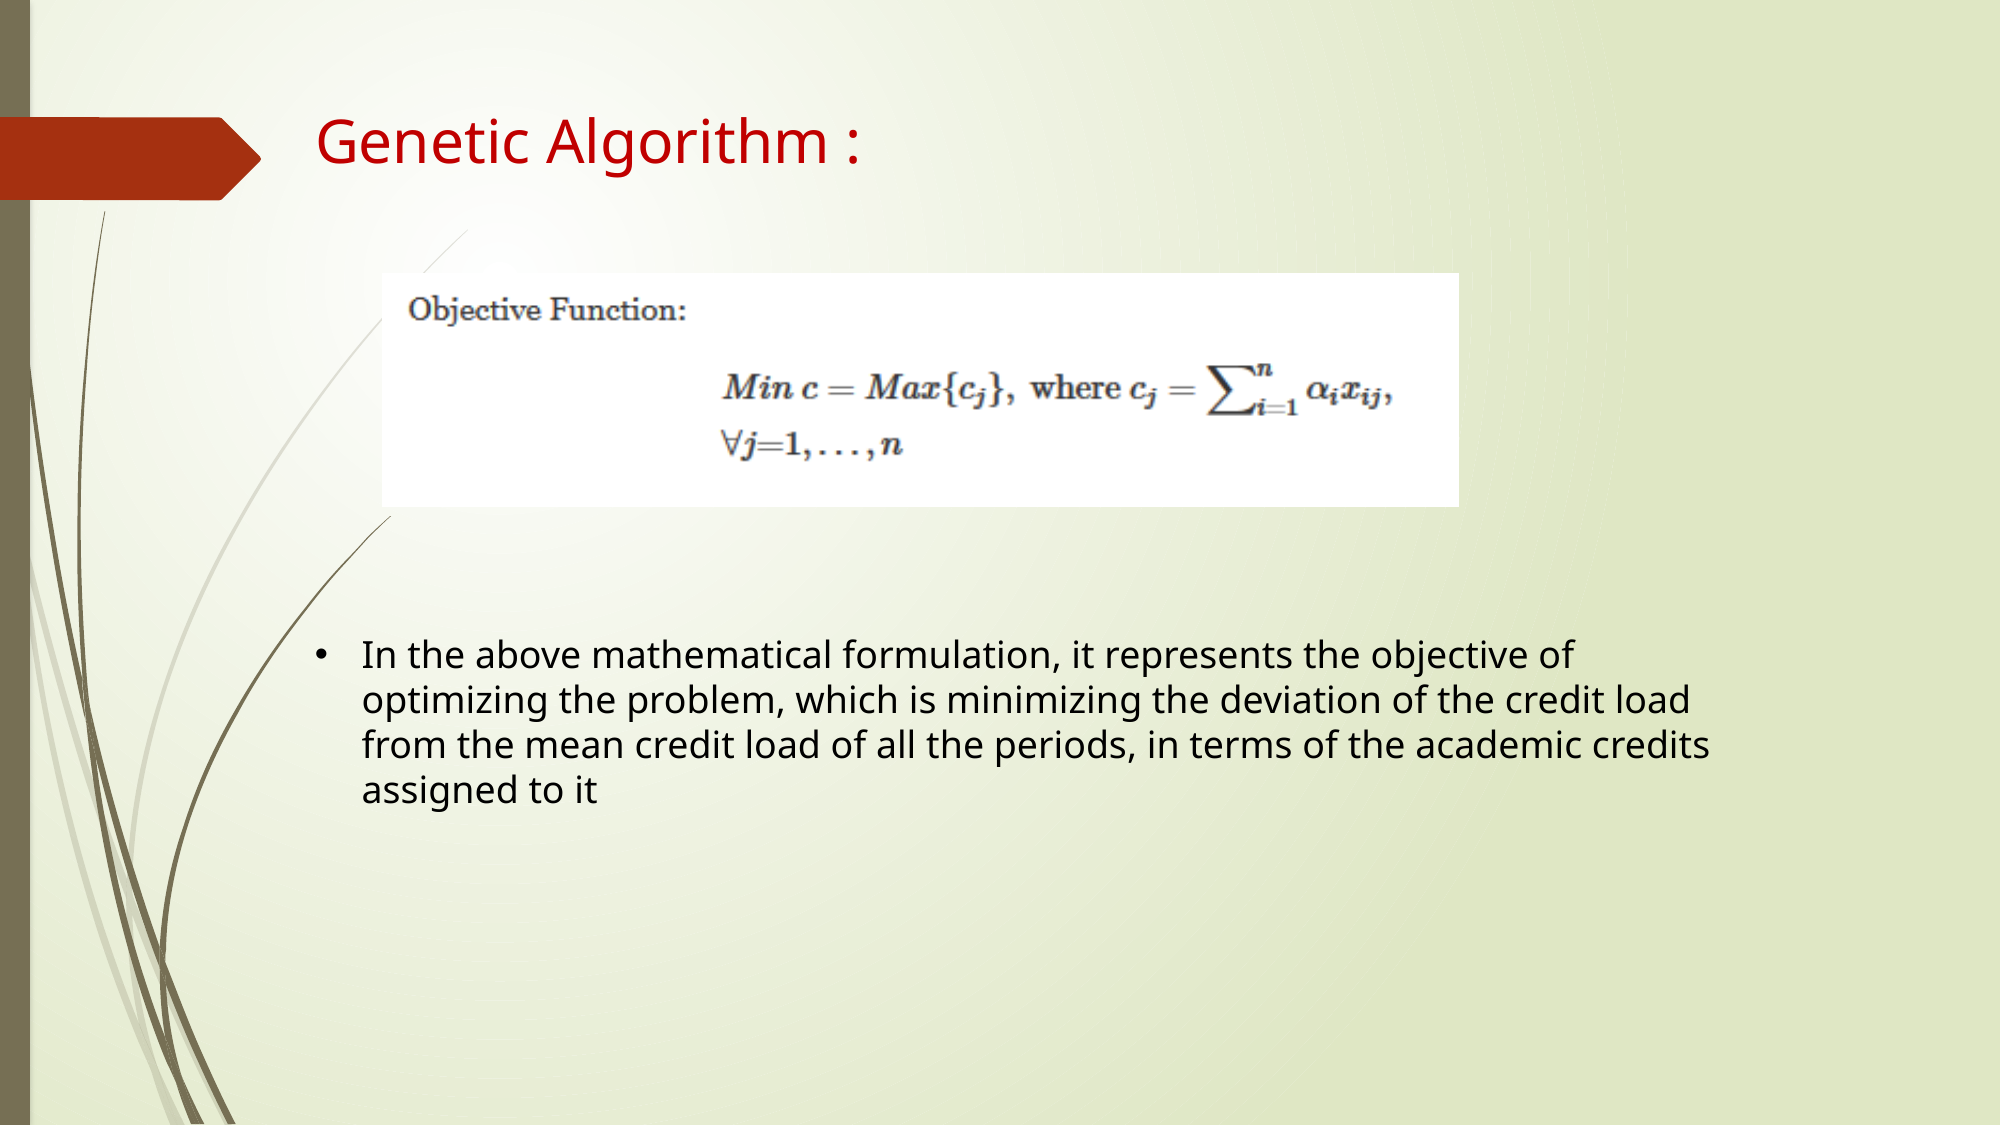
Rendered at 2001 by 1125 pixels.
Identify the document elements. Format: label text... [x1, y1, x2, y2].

title Genetic Algorithm : [300, 95, 1836, 224]
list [382, 273, 1459, 507]
text_box In the above mathematical formulation, it represents the objective of optimizing the problem, which is minimizing the deviation of the credit load from the mean credit load of all the periods, in terms of the academic credits assigned to it [300, 623, 1772, 818]
